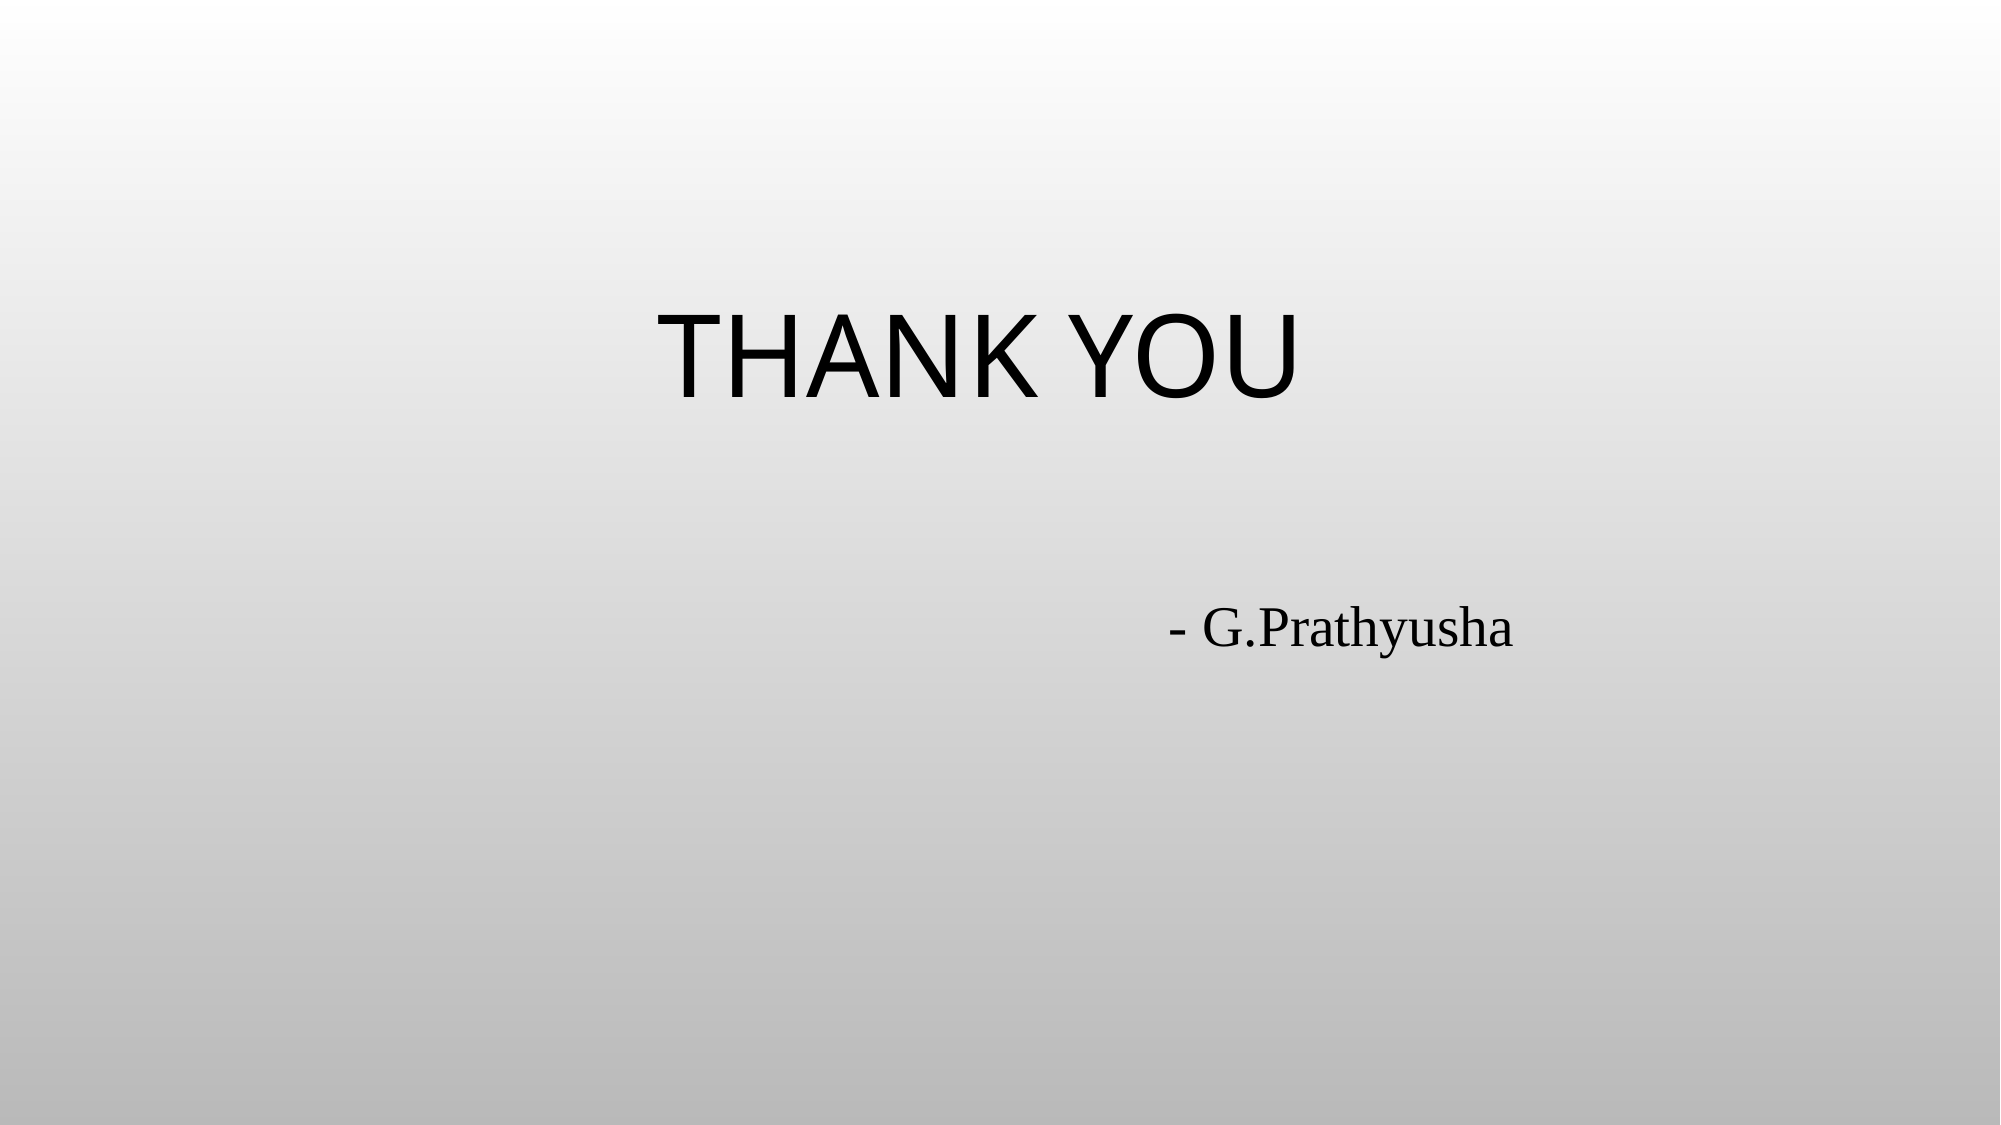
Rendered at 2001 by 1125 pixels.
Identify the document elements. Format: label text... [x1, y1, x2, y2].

title THANK YOU - G.Prathyusha [231, 290, 1732, 683]
